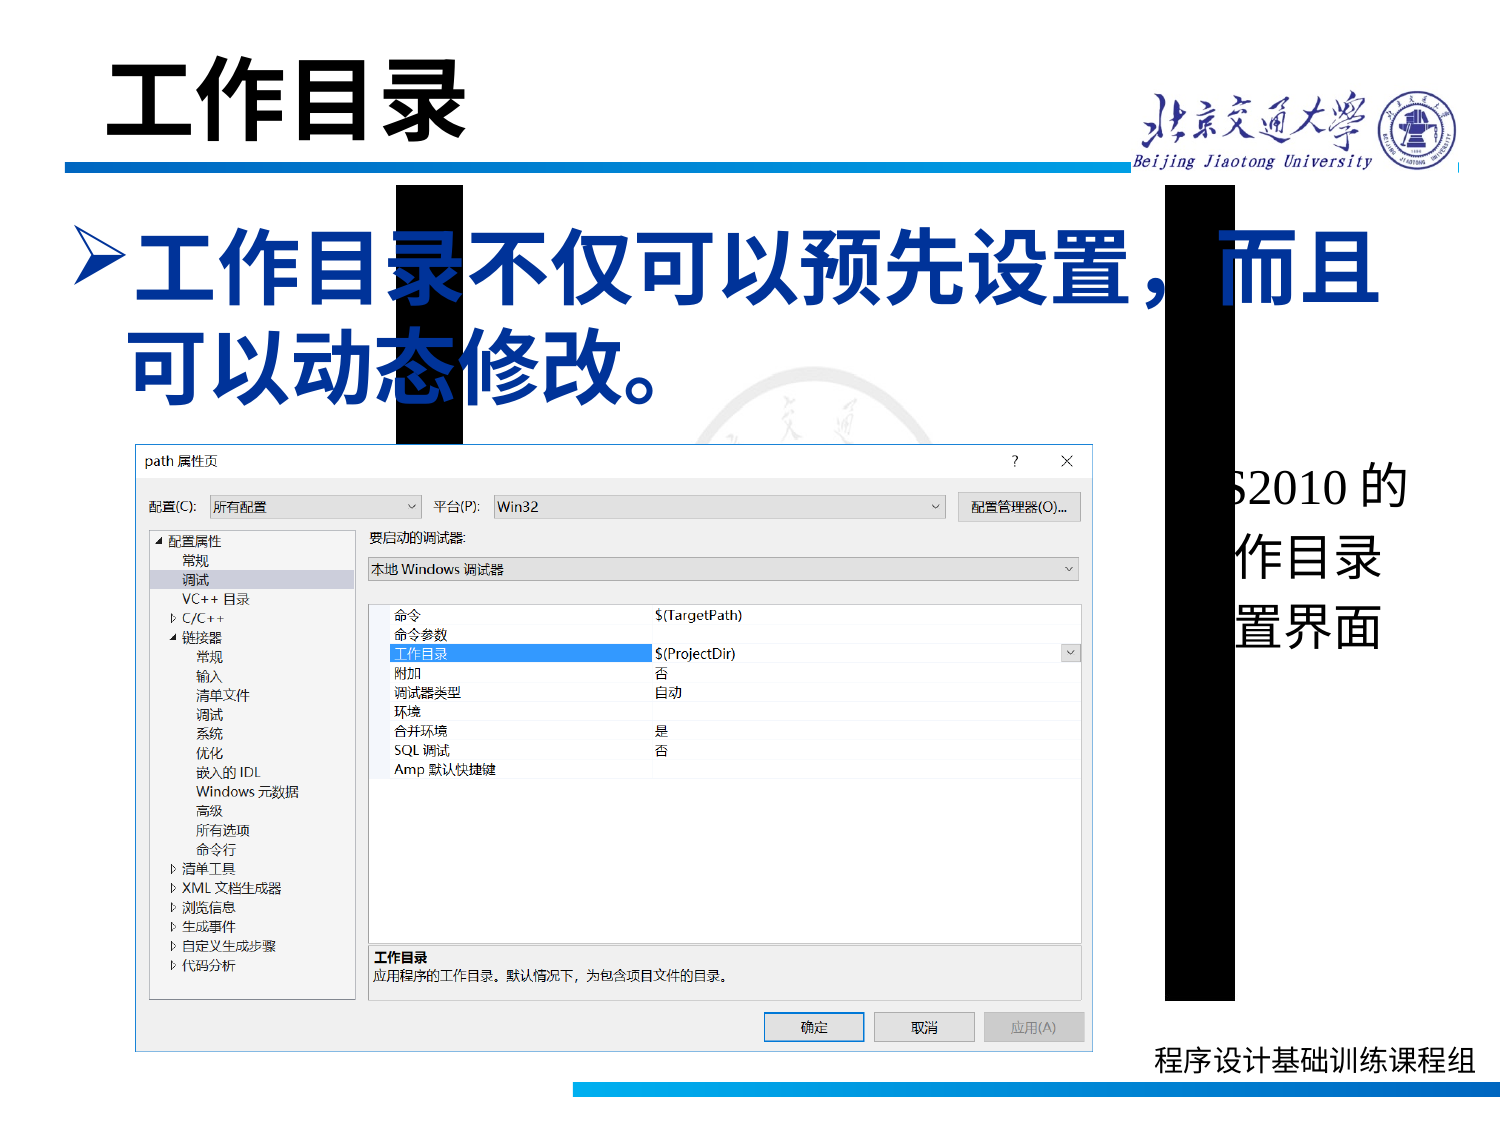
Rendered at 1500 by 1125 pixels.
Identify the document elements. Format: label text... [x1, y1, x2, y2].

text_box 程序设计基础训练课程组 [1139, 1034, 1495, 1085]
picture [135, 444, 1093, 1052]
picture [1131, 83, 1458, 173]
text_box VS2010的 工作目录 设置界面 [1169, 447, 1425, 663]
text_box 工作目录不仅可以预先设置，而且可以动态修改。 [53, 208, 1447, 433]
text_box 工作目录 [88, 34, 975, 160]
